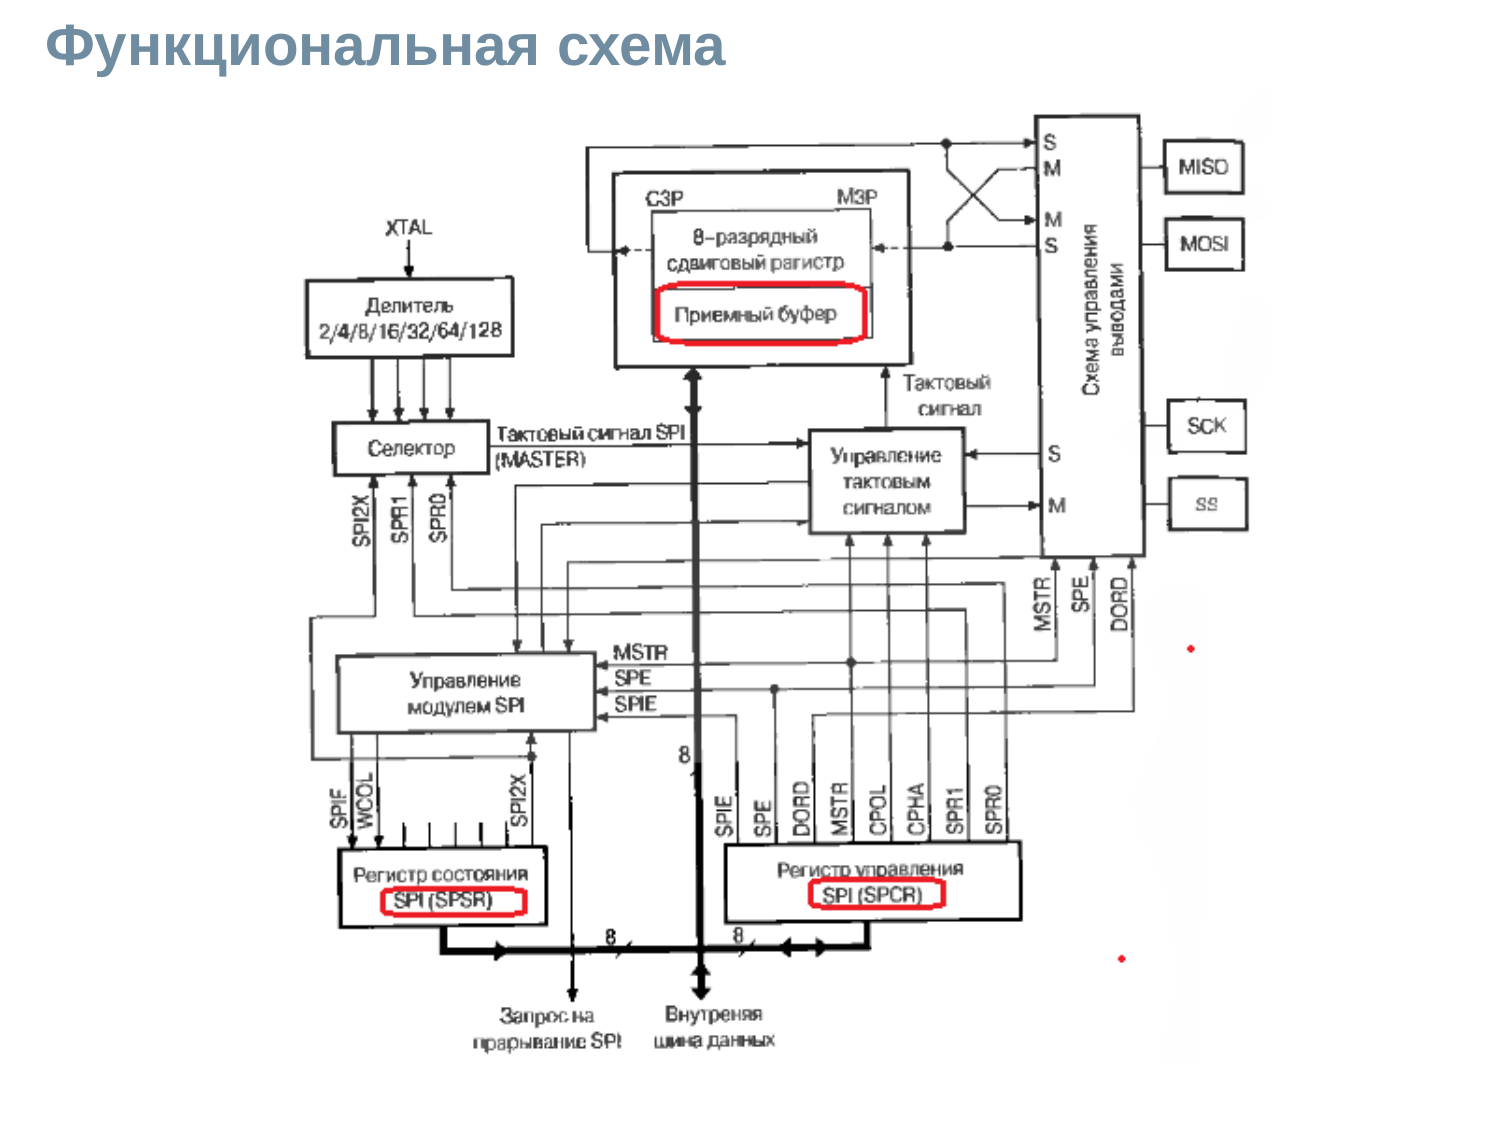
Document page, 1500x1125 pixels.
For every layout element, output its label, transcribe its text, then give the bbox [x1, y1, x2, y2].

title Функциональная схема [0, 0, 1350, 84]
picture [245, 74, 1266, 1063]
